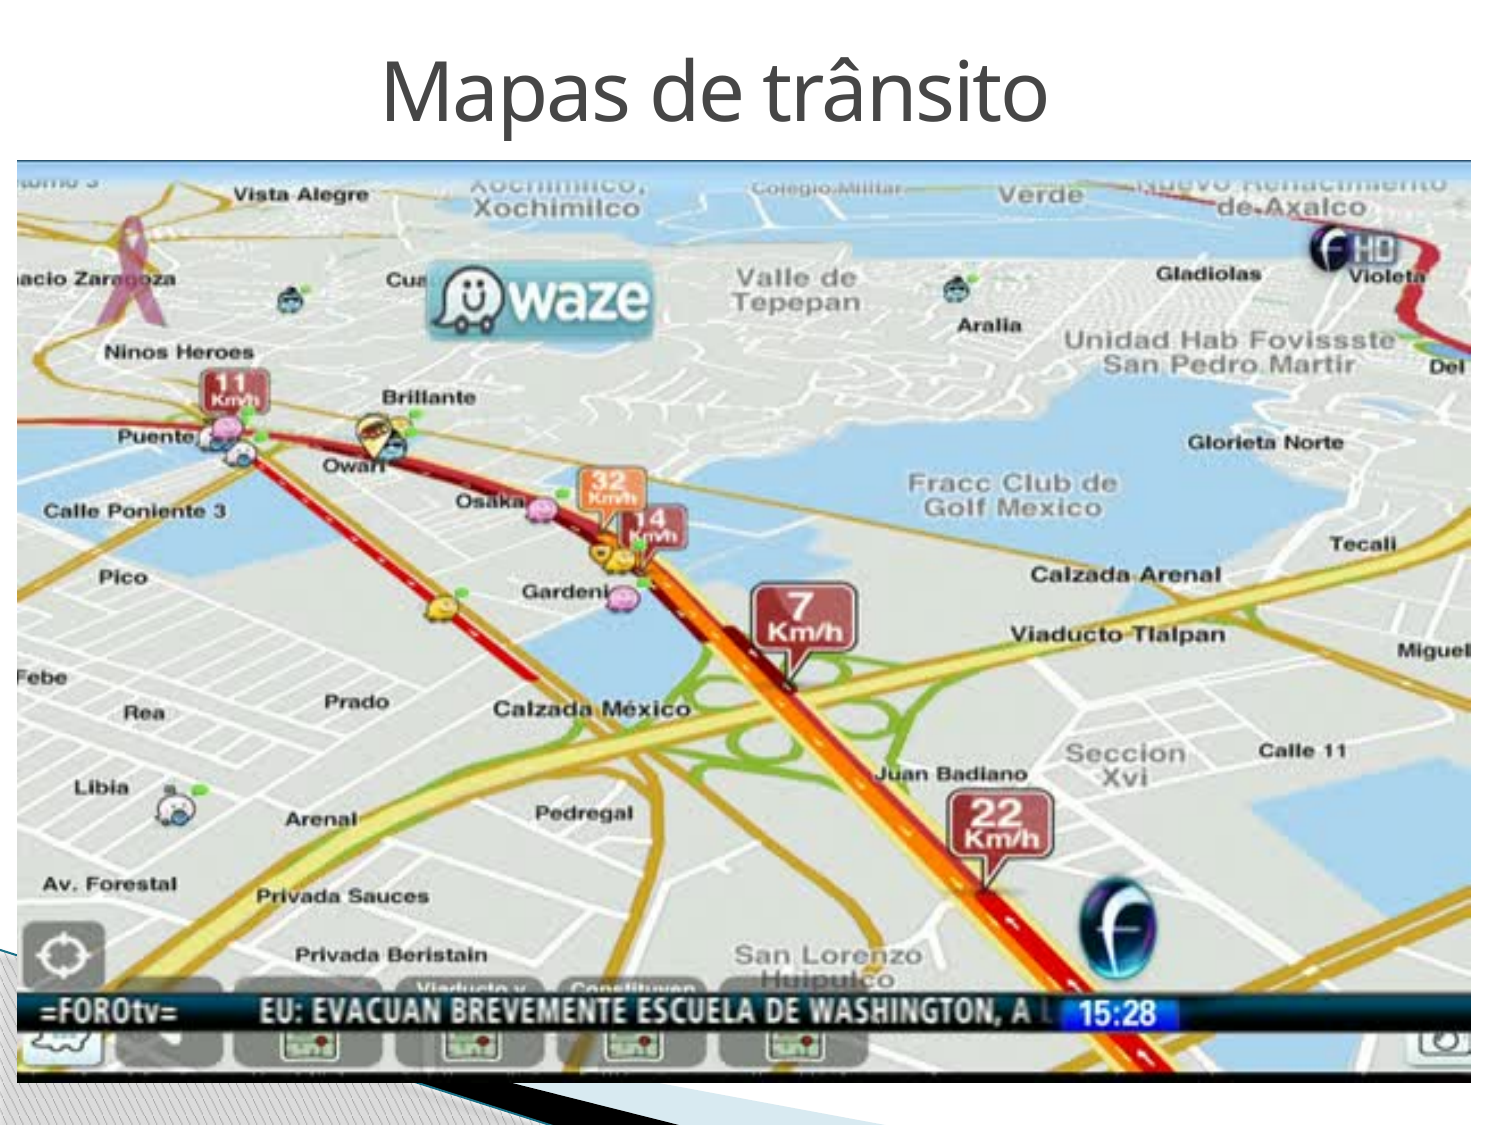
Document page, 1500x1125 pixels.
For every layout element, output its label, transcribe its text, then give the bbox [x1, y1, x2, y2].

text_box Mapas de trânsito [147, 30, 1284, 159]
picture [17, 160, 1471, 1083]
